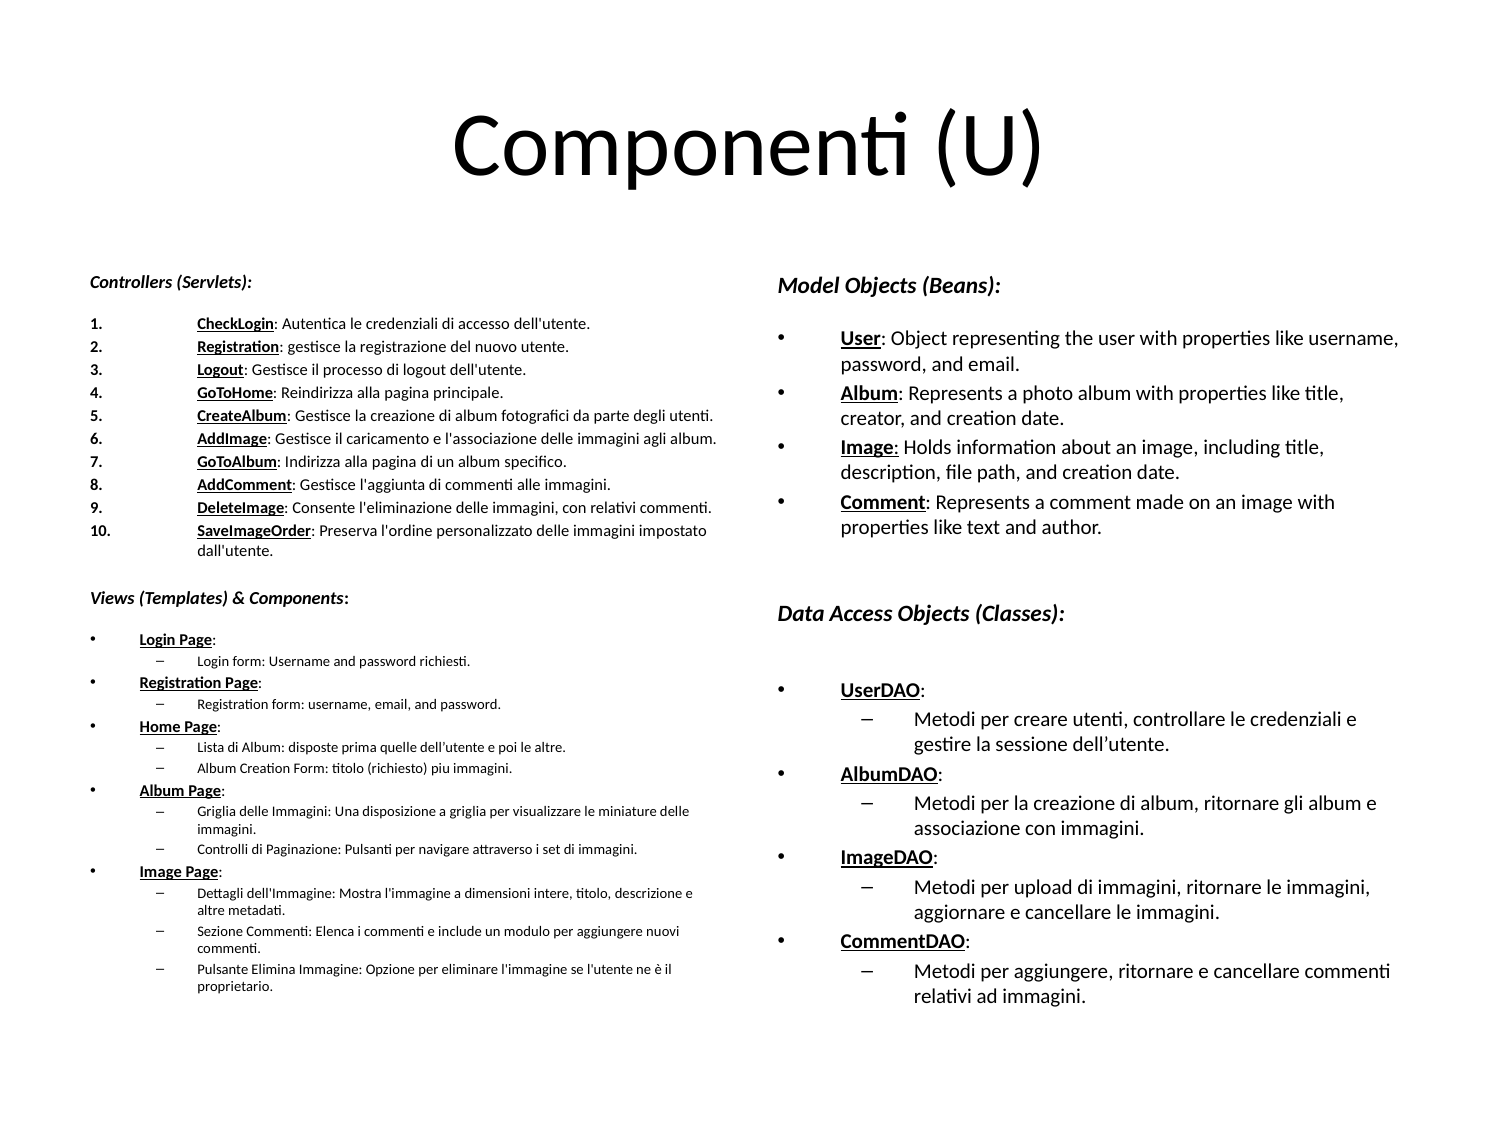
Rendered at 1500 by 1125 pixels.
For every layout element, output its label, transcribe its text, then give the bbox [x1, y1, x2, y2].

list Controllers (Servlets): CheckLogin: Autentica le credenziali di accesso dell'utente. Registration: gestisce la registrazione del nuovo utente. Logout: Gestisce il processo di logout dell'utente. GoToHome: Reindirizza alla pagina principale. CreateAlbum: Gestisce la creazione di album fotografici da parte degli utenti. AddImage: Gestisce il caricamento e l'associazione delle immagini agli album. GoToAlbum: Indirizza alla pagina di un album specifico. AddComment: Gestisce l'aggiunta di commenti alle immagini. DeleteImage: Consente l'eliminazione delle immagini, con relativi commenti. SaveImageOrder: Preserva l'ordine personalizzato delle immagini impostato dall'utente. Views (Templates) & Components: Login Page: Login form: Username and password richiesti. Registration Page: Registration form: username, email, and password. Home Page: Lista di Album: disposte prima quelle dell’utente e poi le altre. Album Creation Form: titolo (richiesto) piu immagini. Album Page: Griglia delle Immagini: Una disposizione a griglia per visualizzare le miniature delle immagini. Controlli di Paginazione: Pulsanti per navigare attraverso i set di immagini. Image Page: Dettagli dell'Immagine: Mostra l'immagine a dimensioni intere, titolo, descrizione e altre metadati. Sezione Commenti: Elenca i commenti e include un modulo per aggiungere nuovi commenti. Pulsante Elimina Immagine: Opzione per eliminare l'immagine se l'utente ne è il proprietario. [75, 262, 738, 1059]
title Componenti (U) [75, 45, 1425, 233]
list Model Objects (Beans): User: Object representing the user with properties like username, password, and email. Album: Represents a photo album with properties like title, creator, and creation date. Image: Holds information about an image, including title, description, file path, and creation date. Comment: Represents a comment made on an image with properties like text and author. Data Access Objects (Classes): UserDAO: Metodi per creare utenti, controllare le credenziali e gestire la sessione dell’utente. AlbumDAO: Metodi per la creazione di album, ritornare gli album e associazione con immagini. ImageDAO: Metodi per upload di immagini, ritornare le immagini, aggiornare e cancellare le immagini. CommentDAO: Metodi per aggiungere, ritornare e cancellare commenti relativi ad immagini. [762, 262, 1425, 1059]
